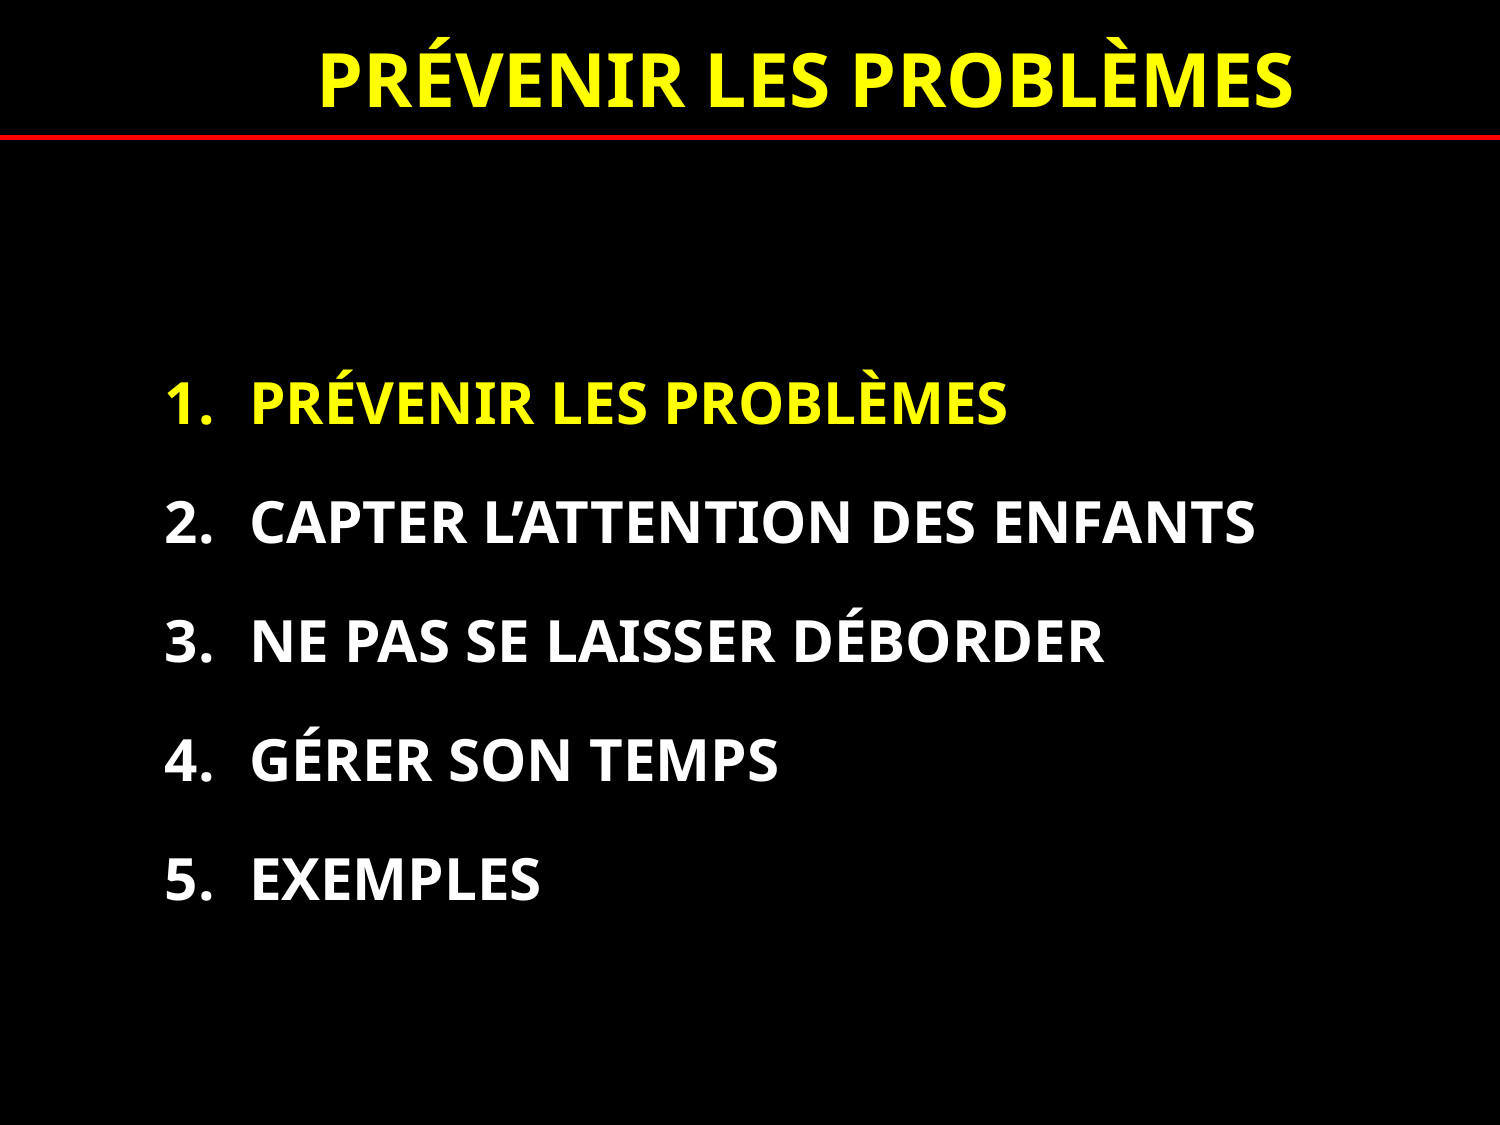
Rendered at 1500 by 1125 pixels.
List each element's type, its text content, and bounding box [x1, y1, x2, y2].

text_box PRÉVENIR LES PROBLÈMES CAPTER L’ATTENTION DES ENFANTS NE PAS SE LAISSER DÉBORDER GÉRER SON TEMPS EXEMPLES [149, 299, 1363, 1039]
text_box PRÉVENIR LES PROBLÈMES [301, 24, 1311, 130]
